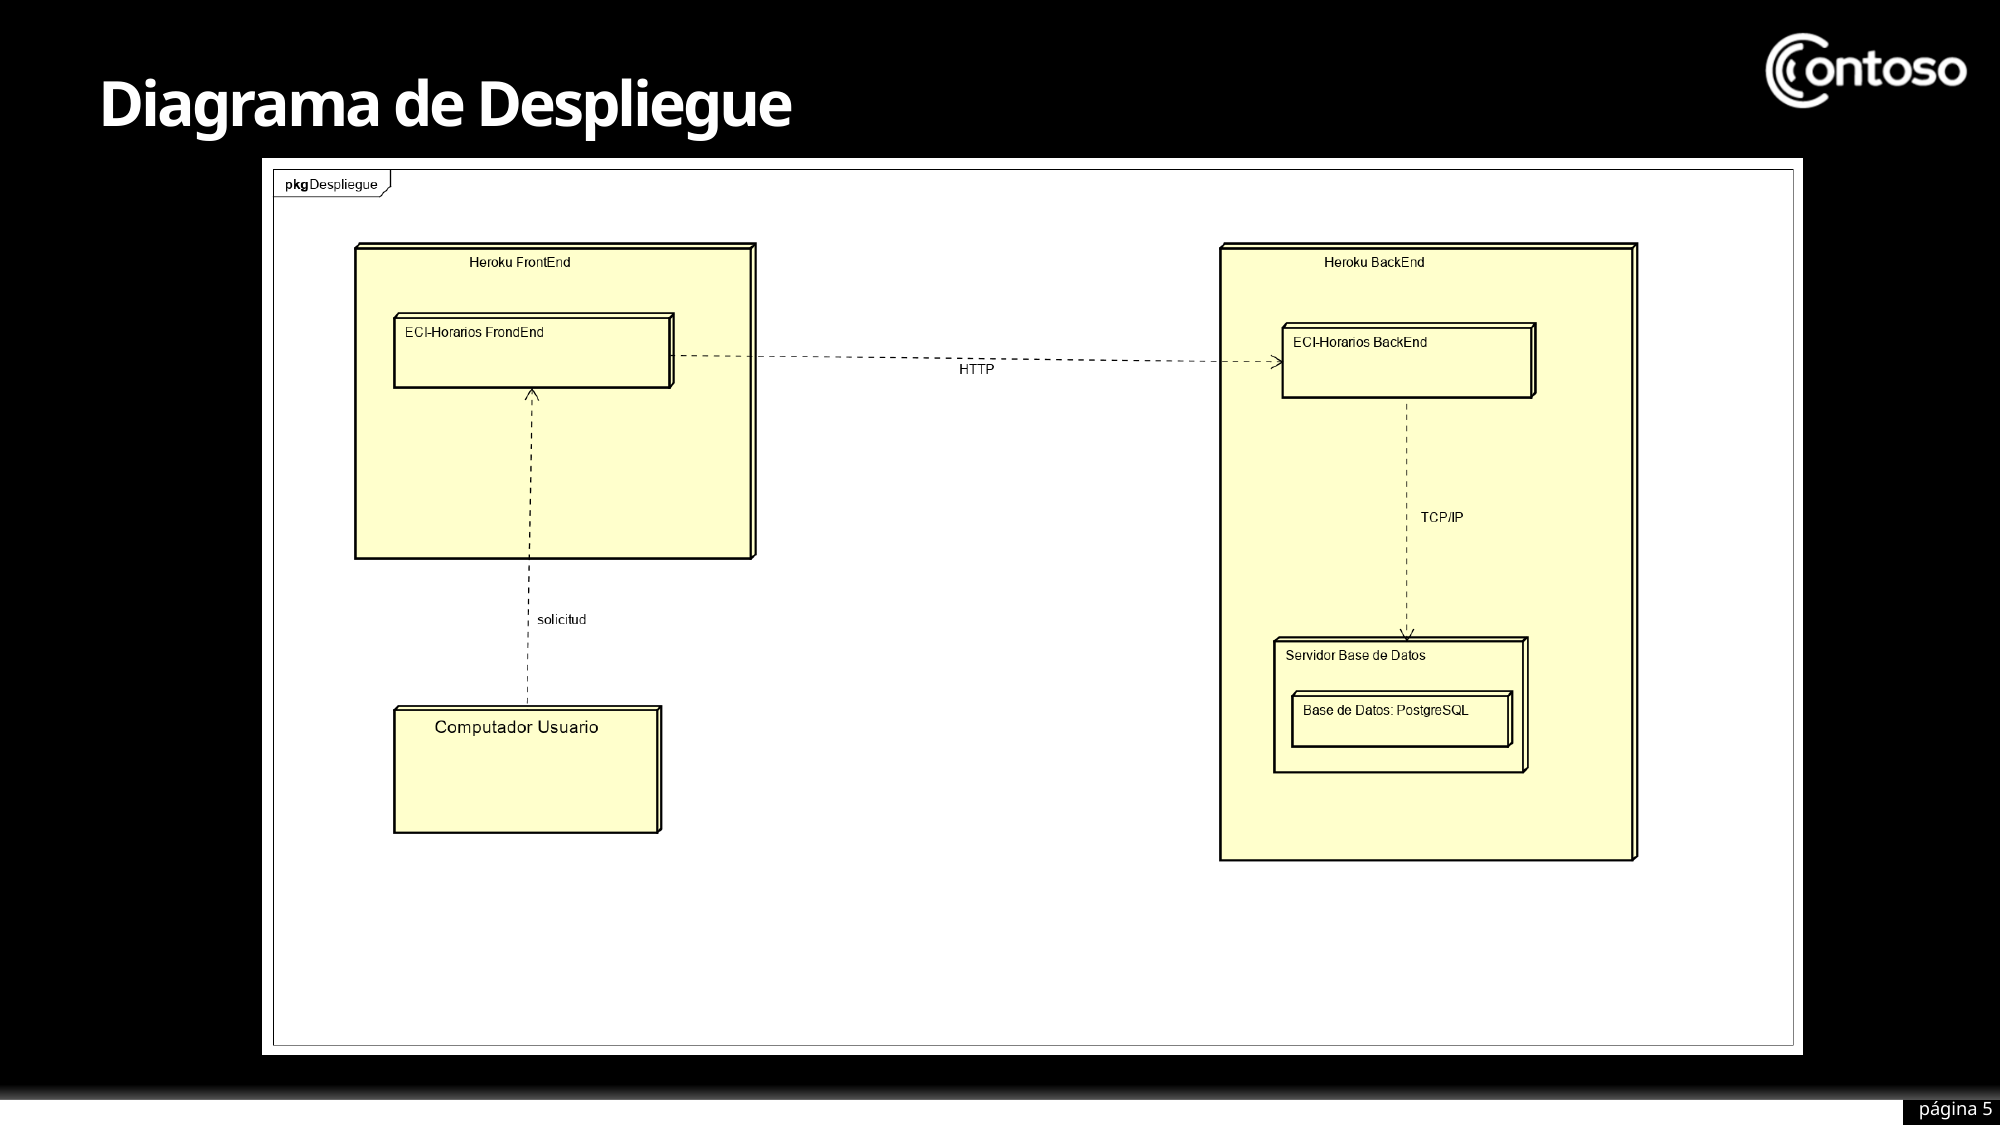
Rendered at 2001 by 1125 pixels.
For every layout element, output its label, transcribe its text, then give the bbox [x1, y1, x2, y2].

title Diagrama de Despliegue [98, 70, 1735, 142]
picture [262, 158, 1803, 1055]
picture [1758, 26, 1974, 110]
slide_number página 5 [1903, 1096, 1994, 1123]
